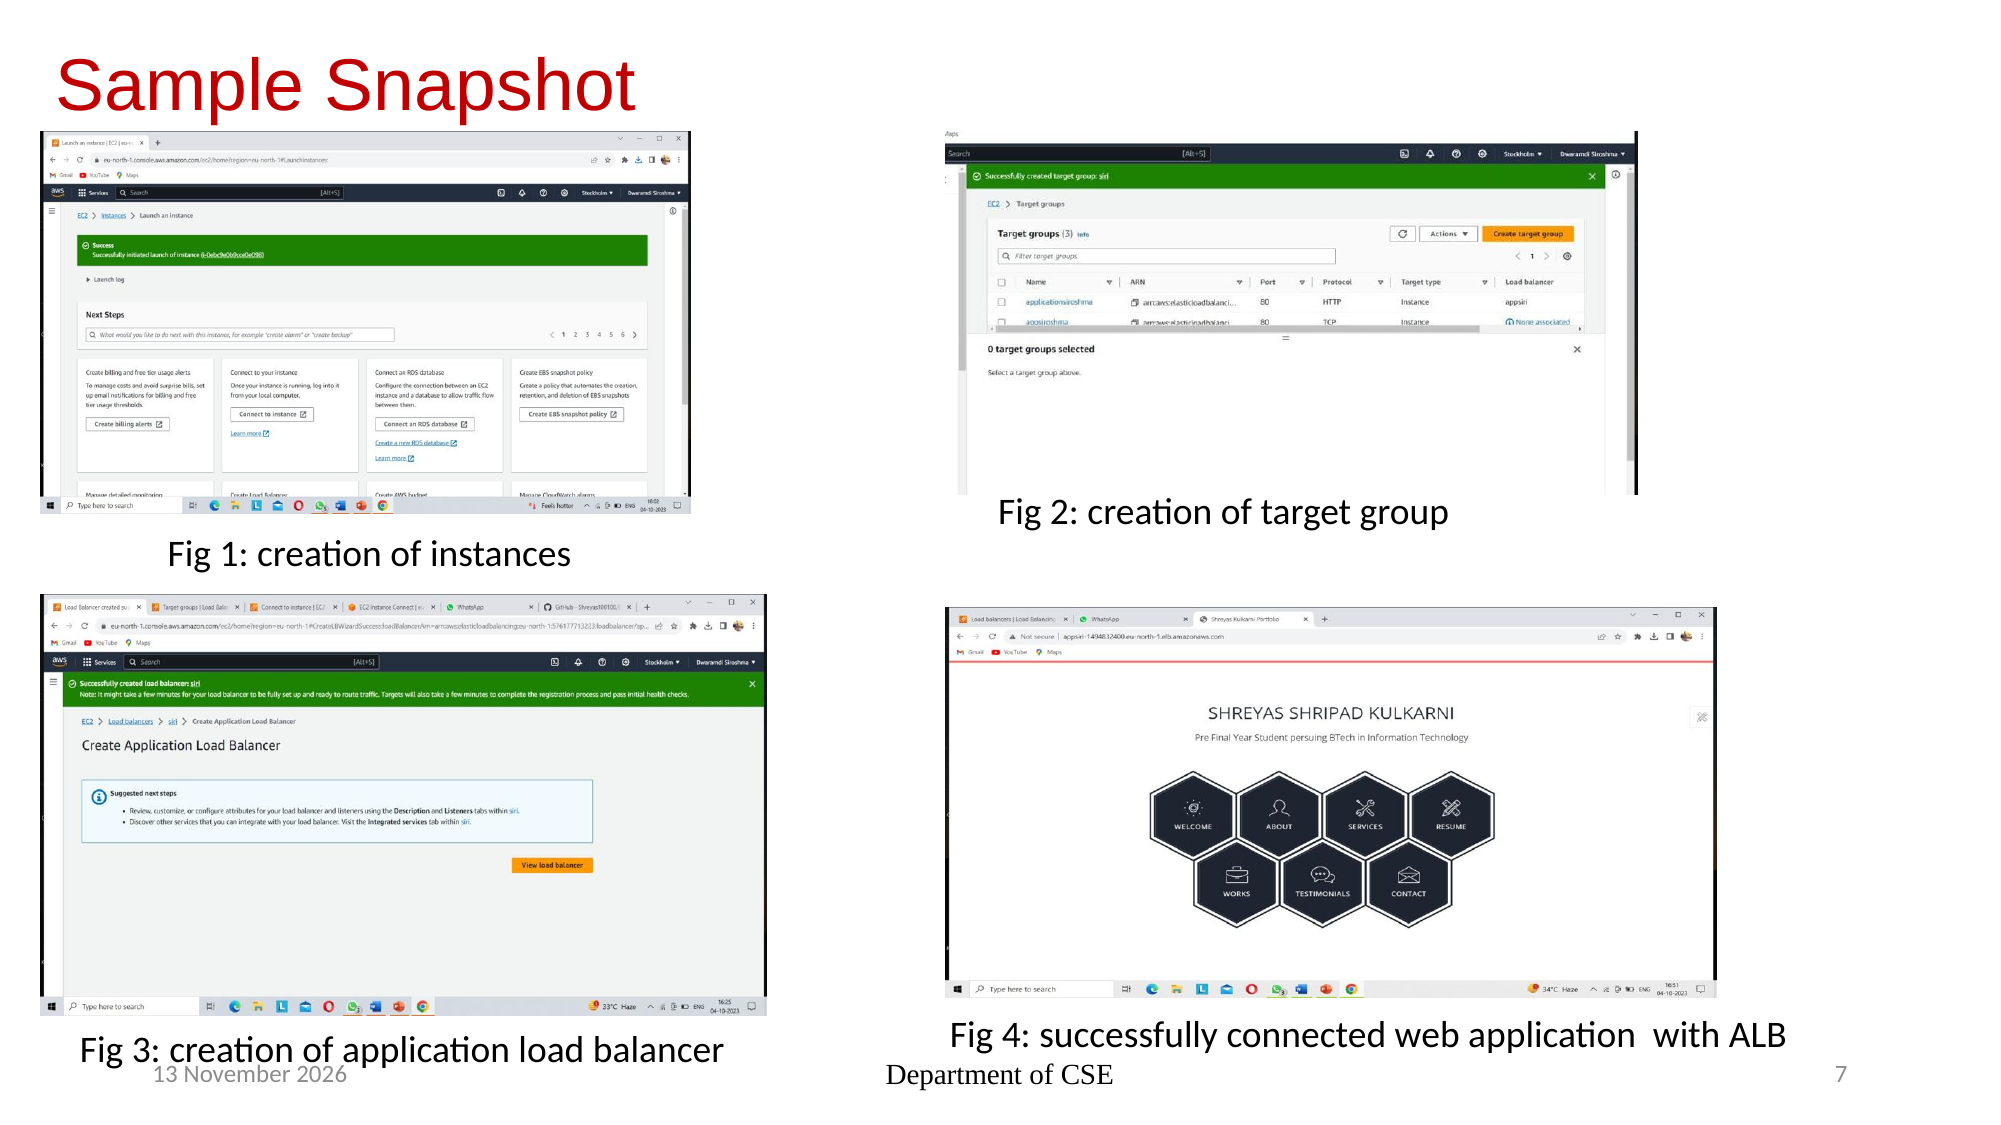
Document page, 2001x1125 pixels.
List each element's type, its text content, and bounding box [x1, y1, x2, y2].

footer Department of CSE [662, 1063, 1338, 1103]
text_box Fig 4: successfully connected web application with ALB [935, 1002, 1936, 1063]
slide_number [137, 1078, 588, 1103]
picture [944, 607, 1717, 999]
title Sample Snapshot [40, 38, 1391, 382]
text_box Fig 2: creation of target group [983, 479, 1642, 540]
picture [944, 131, 1638, 495]
picture [40, 131, 691, 514]
picture [40, 594, 767, 1017]
slide_number 7 [1412, 1063, 1863, 1103]
text_box Fig 3: creation of application load balancer [64, 1017, 1065, 1078]
text_box Fig 1: creation of instances [152, 521, 740, 582]
